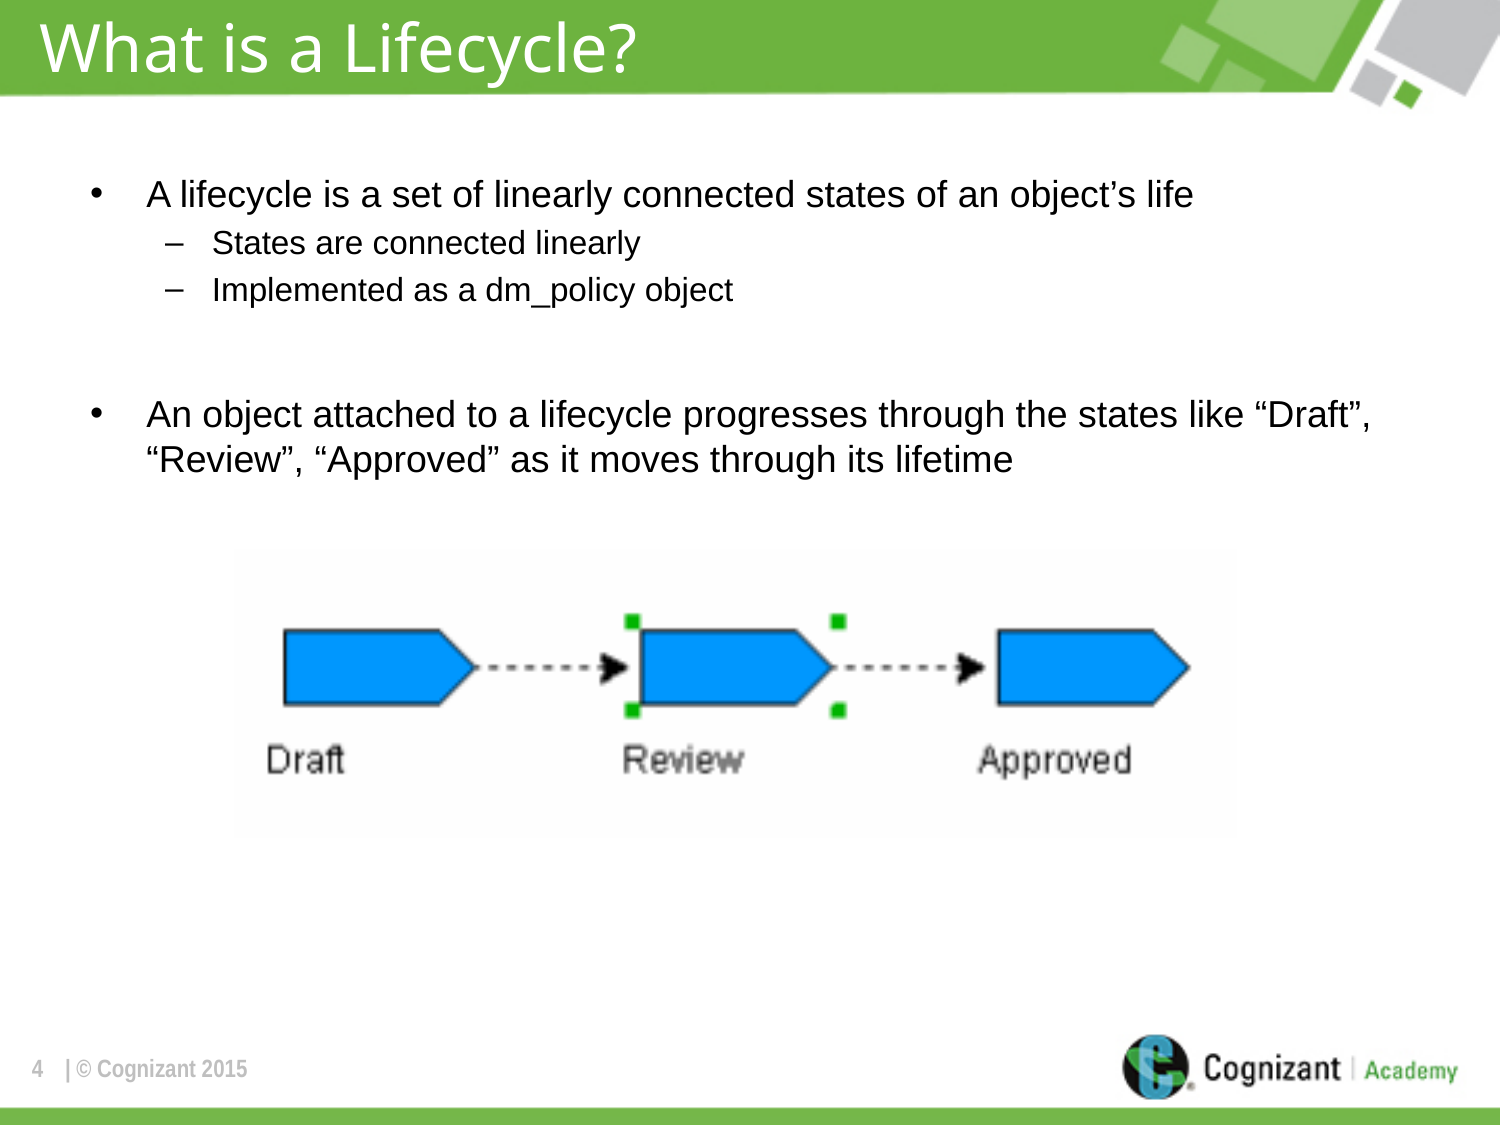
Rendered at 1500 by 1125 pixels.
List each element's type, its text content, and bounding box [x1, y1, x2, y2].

list A lifecycle is a set of linearly connected states of an object’s life States are connected linearly Implemented as a dm_policy object An object attached to a lifecycle progresses through the states like “Draft”, “Review”, “Approved” as it moves through its lifetime [74, 162, 1426, 1006]
footer | © Cognizant 2015 [88, 1037, 275, 1098]
picture [0, 0, 1500, 1125]
slide_number 4 [16, 1037, 88, 1098]
title What is a Lifecycle? [24, 3, 1200, 88]
